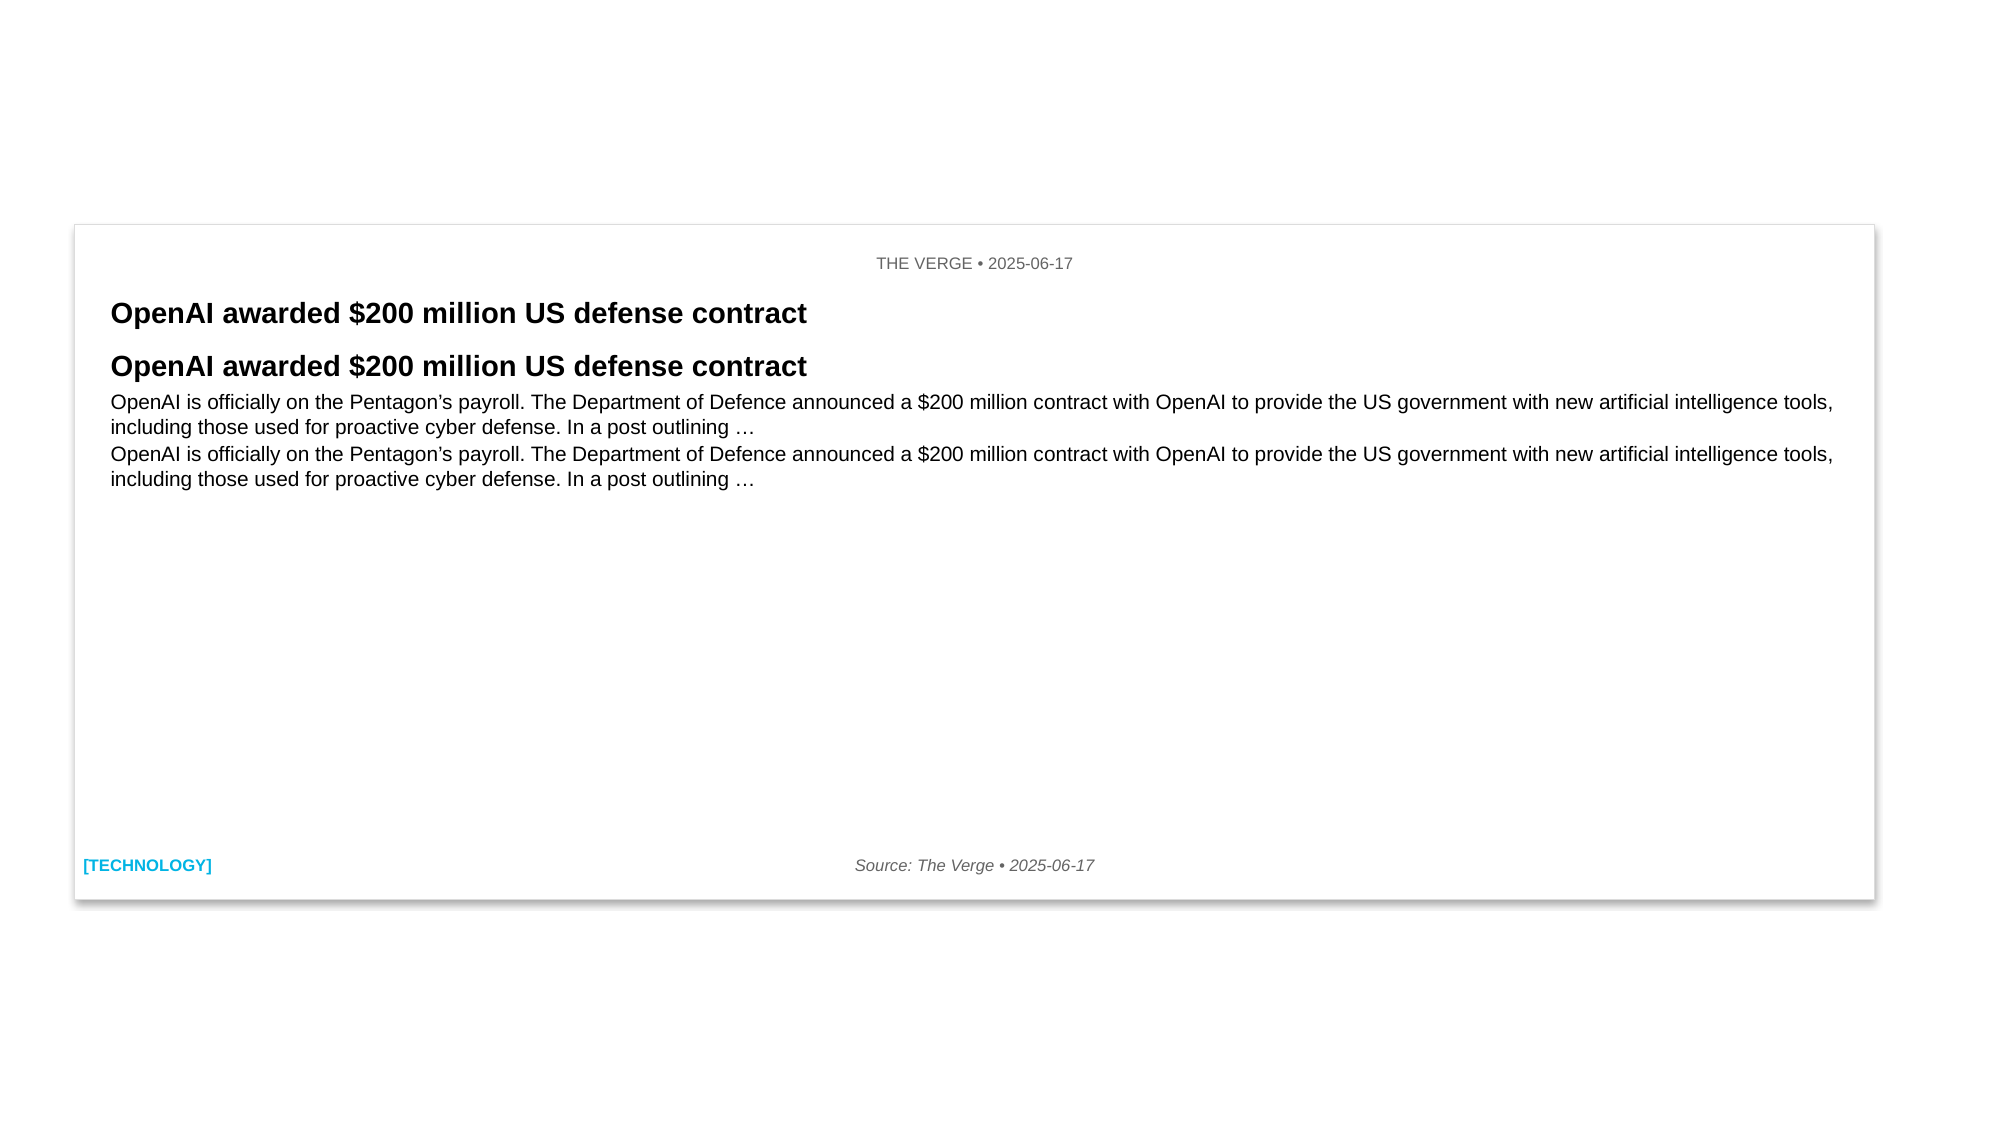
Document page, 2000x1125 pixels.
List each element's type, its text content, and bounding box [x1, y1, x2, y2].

text_box [74, 224, 1876, 901]
text_box [TECHNOLOGY] [68, 847, 228, 883]
text_box OpenAI is officially on the Pentagon’s payroll. The Department of Defence announced a $200 million contract with OpenAI to provide the US government with new artificial intelligence tools, including those used for proactive cyber defense. In a post outlining … [95, 433, 1855, 498]
text_box THE VERGE • 2025-06-17 [861, 245, 1089, 281]
text_box OpenAI awarded $200 million US defense contract [95, 339, 1855, 390]
text_box OpenAI is officially on the Pentagon’s payroll. The Department of Defence announced a $200 million contract with OpenAI to provide the US government with new artificial intelligence tools, including those used for proactive cyber defense. In a post outlining … [95, 390, 1855, 433]
text_box Source: The Verge • 2025-06-17 [840, 847, 1110, 883]
text_box OpenAI awarded $200 million US defense contract [95, 287, 1855, 338]
